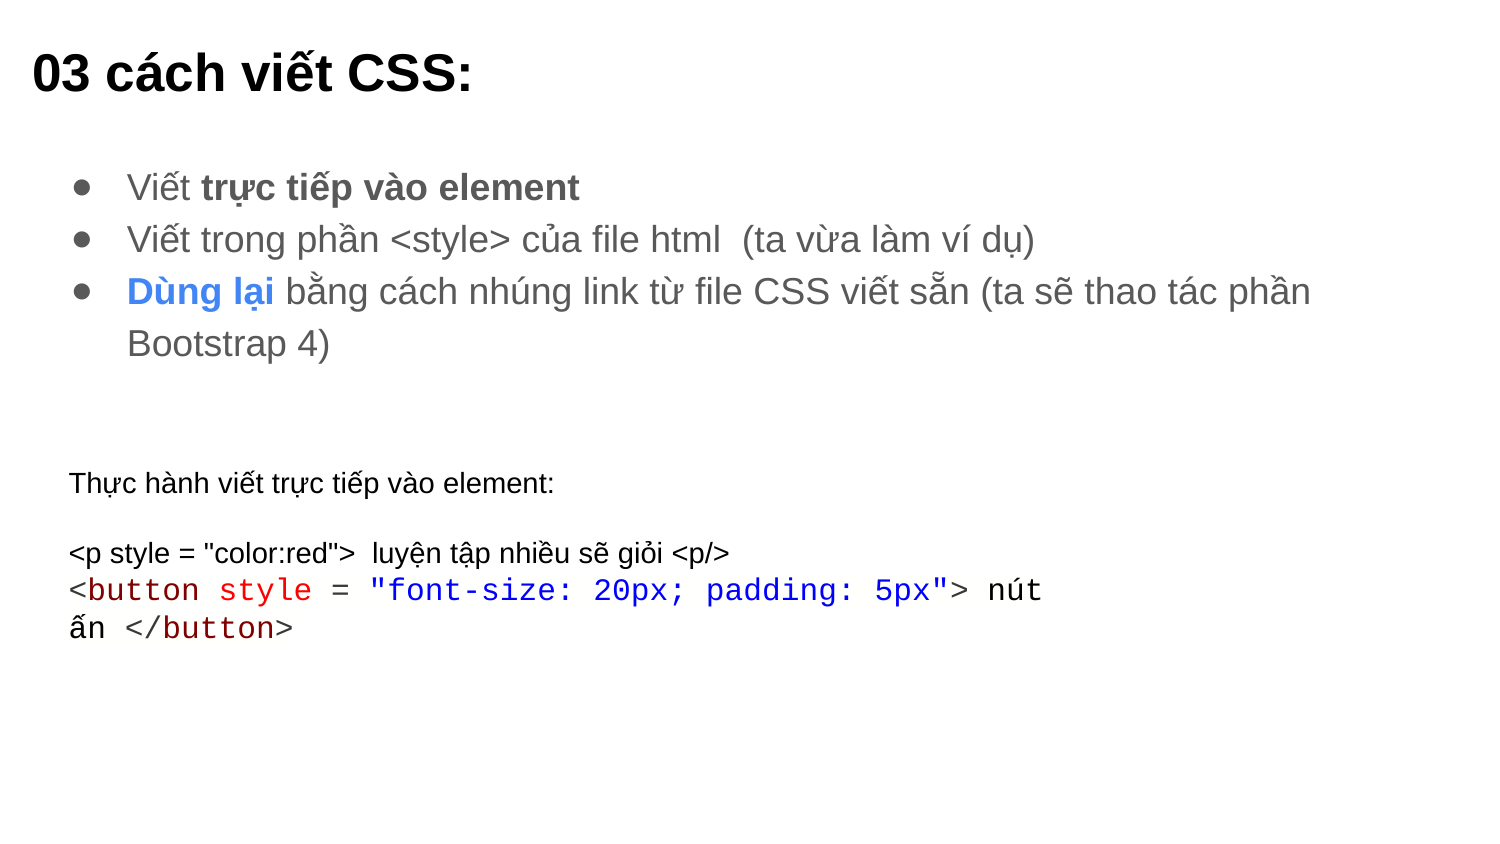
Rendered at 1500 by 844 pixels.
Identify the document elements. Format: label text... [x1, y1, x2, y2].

title 03 cách viết CSS: [17, 23, 1415, 117]
text_box Thực hành viết trực tiếp vào element: <p style = "color:red"> luyện tập nhiều sẽ giỏi <p/> <button style = "font-size: 20px; padding: 5px"> nút ấn </button> [53, 449, 1105, 695]
list Viết trực tiếp vào element Viết trong phần <style> của file html (ta vừa làm ví dụ) Dùng lại bằng cách nhúng link từ file CSS viết sẵn (ta sẽ thao tác phần Bootstrap 4) [36, 141, 1435, 480]
